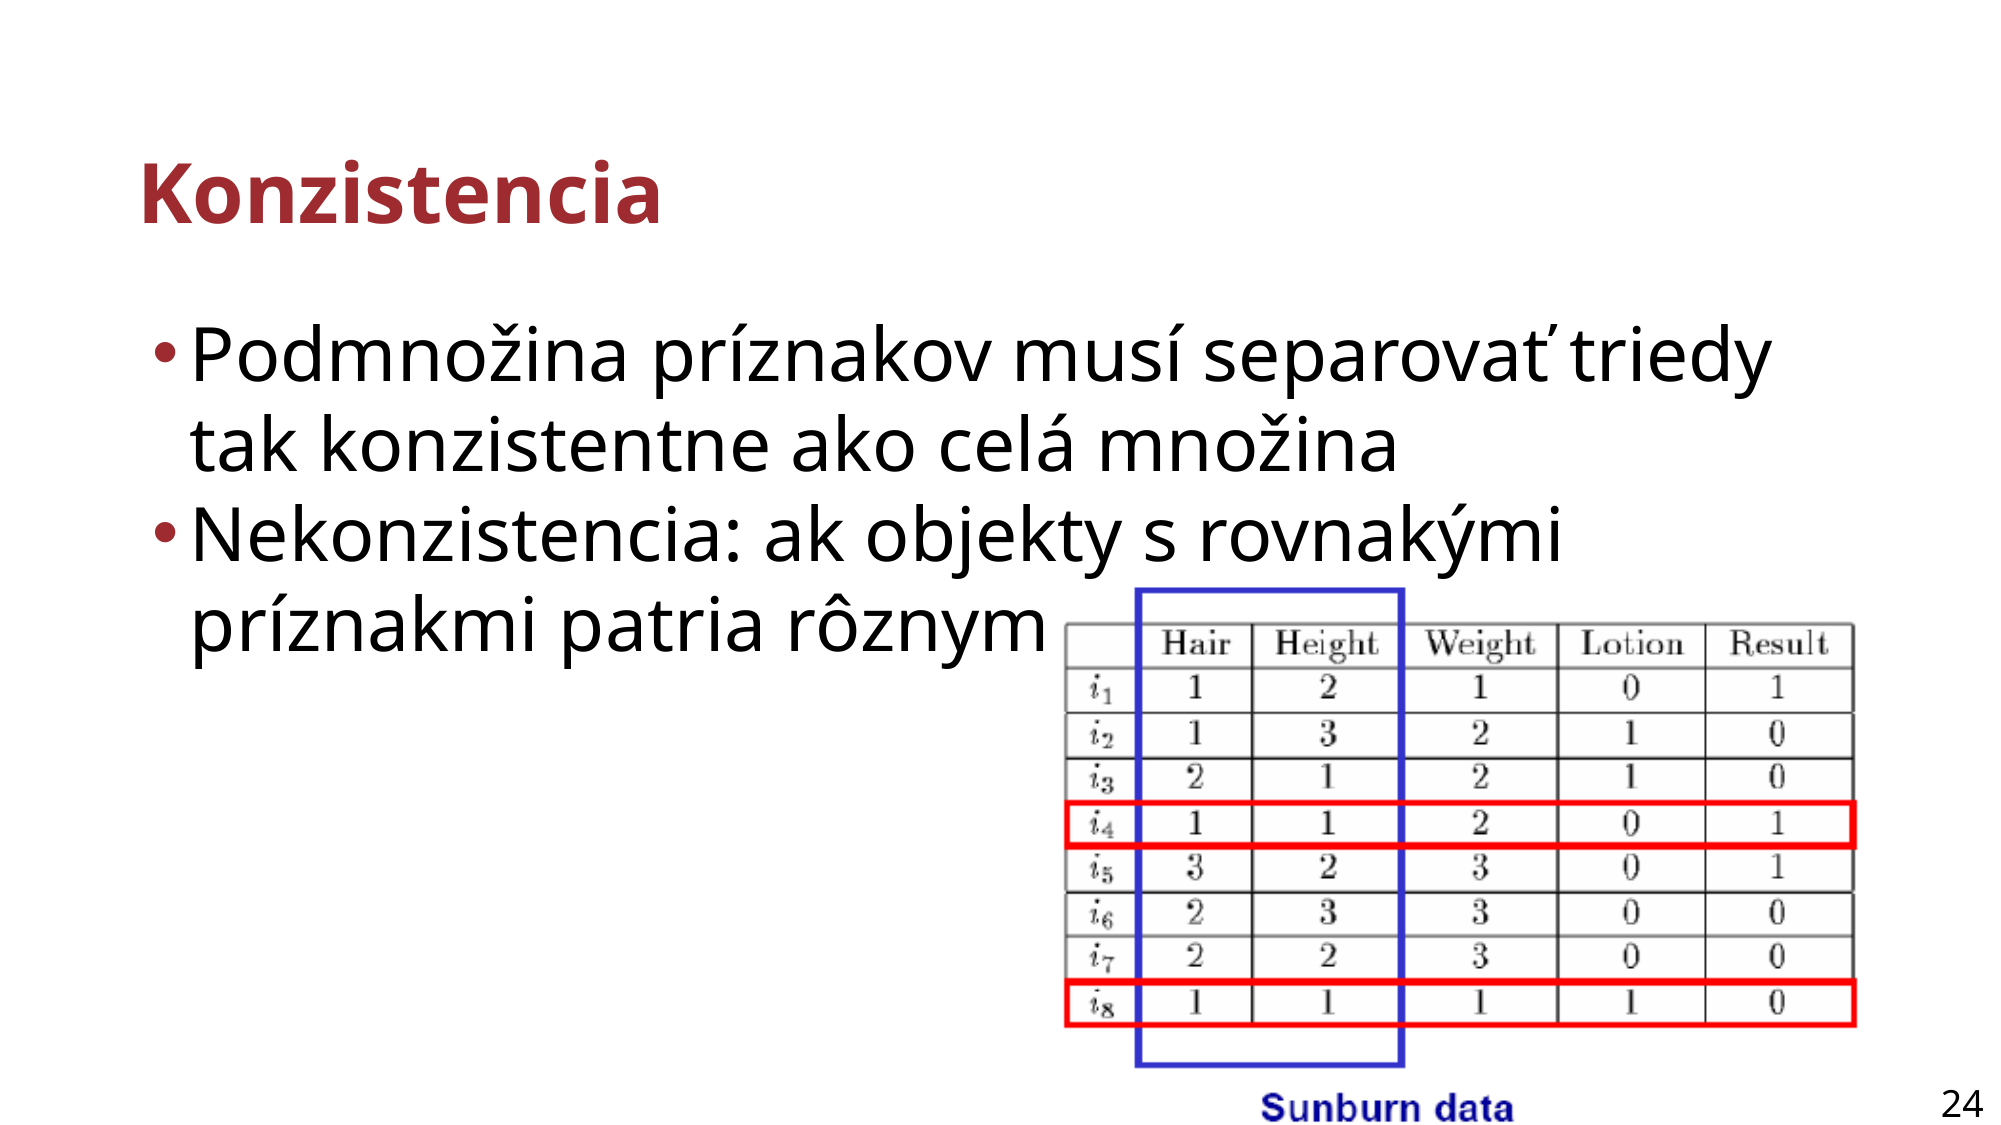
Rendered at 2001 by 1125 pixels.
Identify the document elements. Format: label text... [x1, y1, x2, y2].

picture [1057, 586, 1863, 1123]
title Konzistencia [137, 116, 1717, 278]
list Podmnožina príznakov musí separovať triedy tak konzistentne ako celá množina Nekonzistencia: ak objekty s rovnakými príznakmi patria rôznym triedam [137, 299, 1863, 930]
